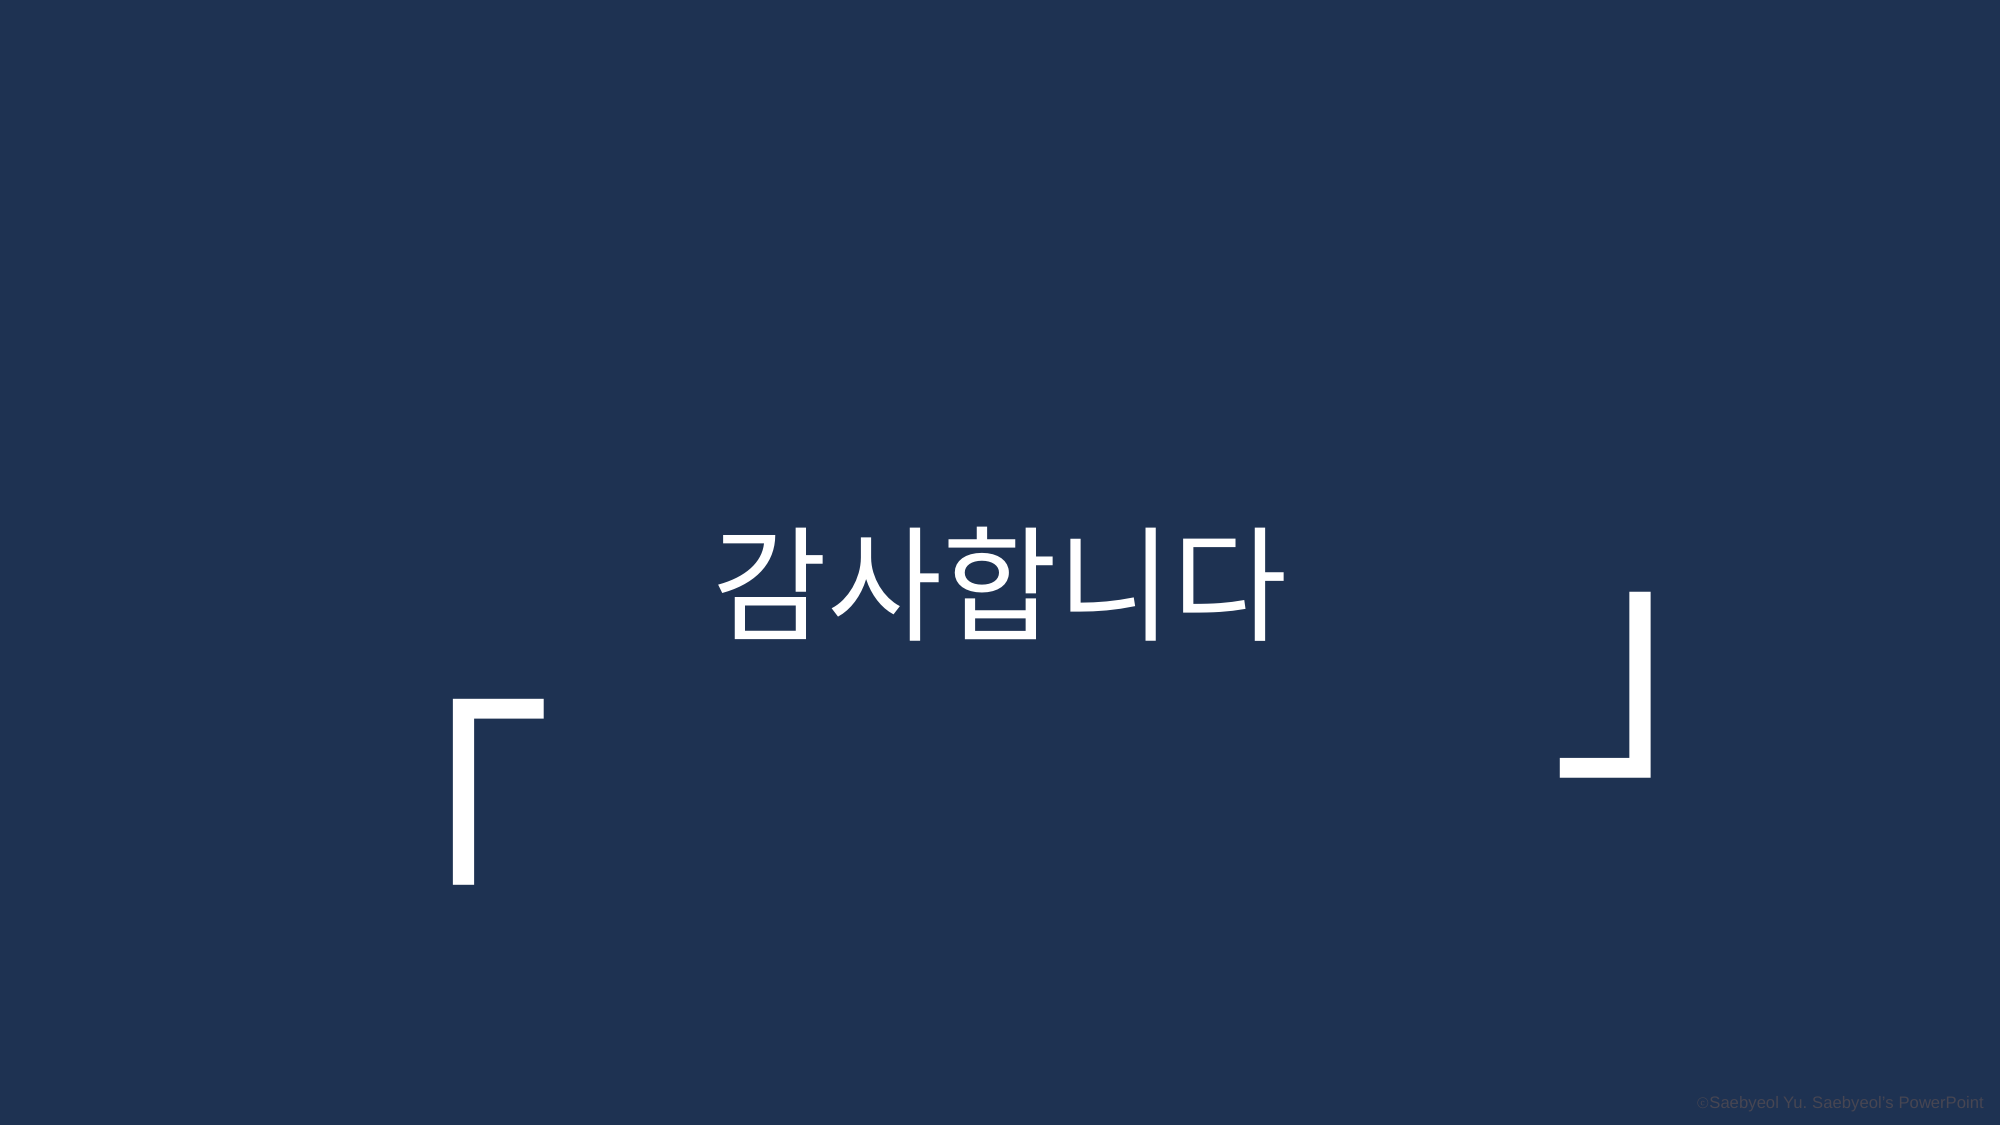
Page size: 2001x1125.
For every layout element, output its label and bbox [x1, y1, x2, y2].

text_box [251, 302, 1749, 823]
